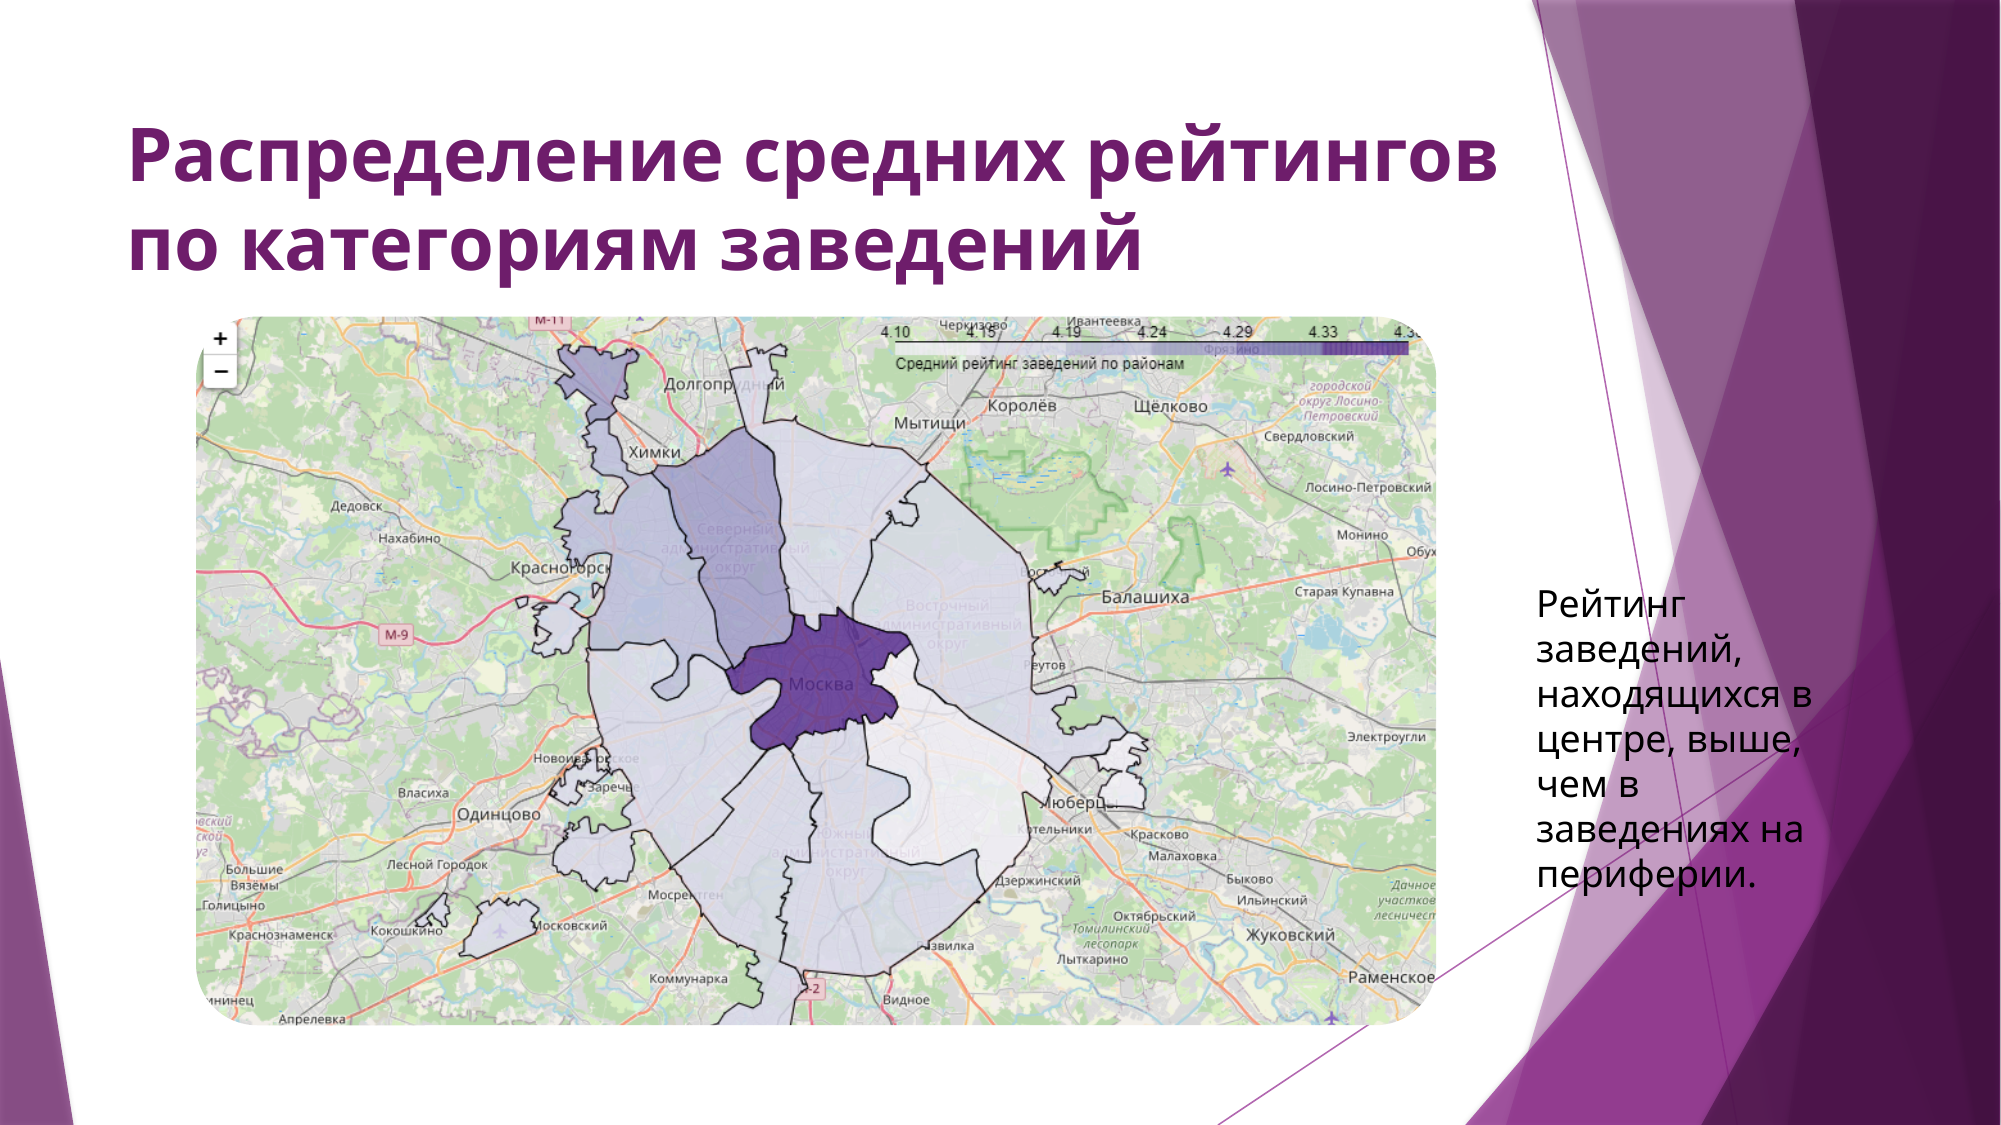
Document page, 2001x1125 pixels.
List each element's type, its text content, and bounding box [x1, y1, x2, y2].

picture [195, 316, 1437, 1026]
title Распределение средних рейтингов по категориям заведений [111, 99, 1522, 317]
text_box Рейтинг заведений, находящихся в центре, выше, чем в заведениях на периферии. [1521, 572, 1864, 903]
